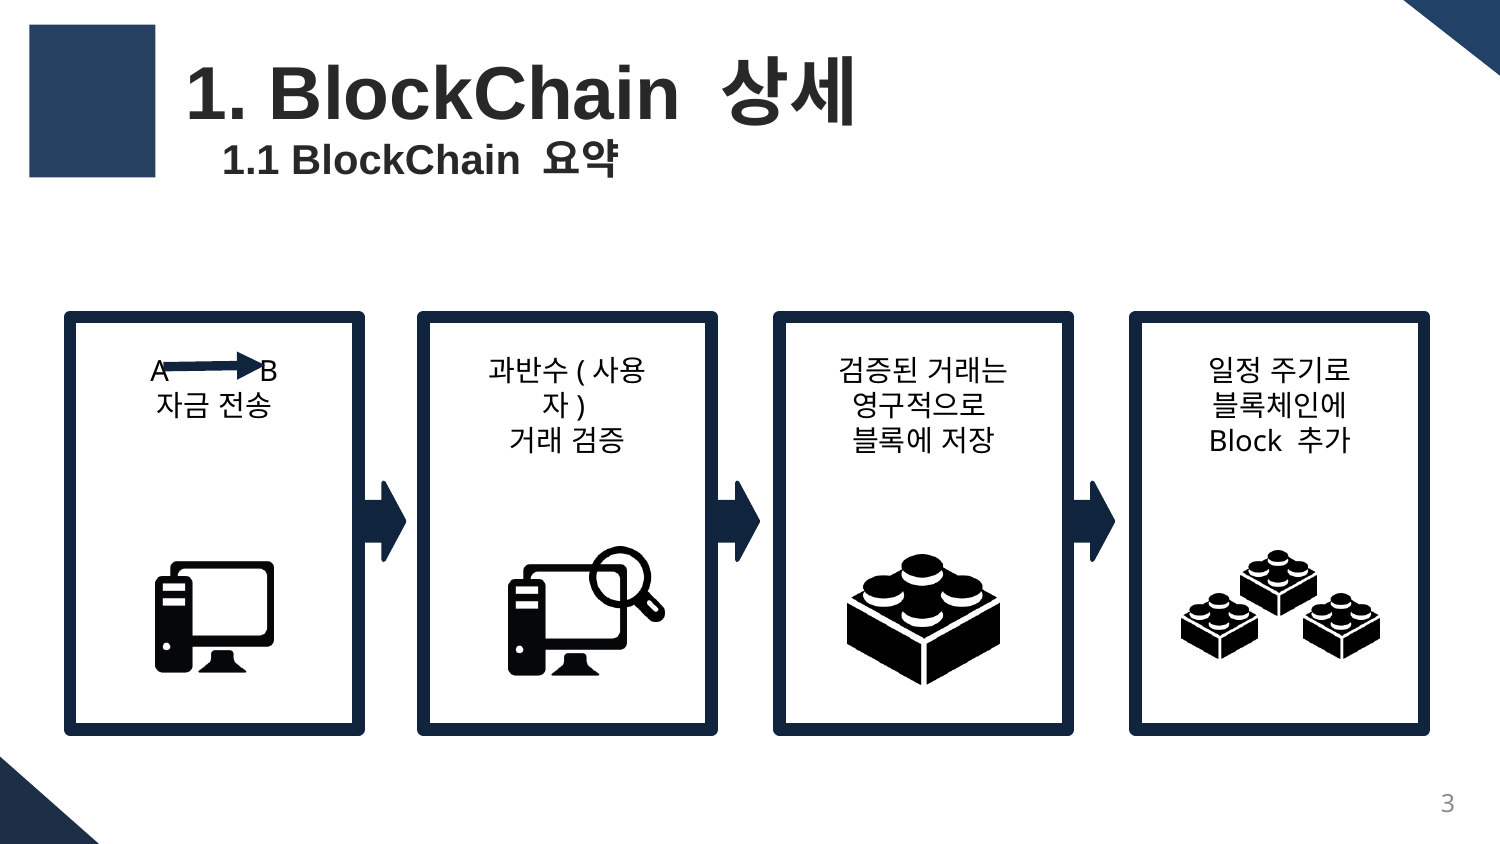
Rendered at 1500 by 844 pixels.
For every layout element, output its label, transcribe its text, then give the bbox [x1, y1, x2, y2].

slide_number 3 [1120, 782, 1471, 828]
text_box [779, 316, 1069, 730]
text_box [1181, 550, 1380, 659]
text_box [1403, 0, 1500, 76]
text_box [1073, 480, 1115, 563]
picture [154, 556, 274, 676]
picture [847, 553, 1000, 685]
text_box 1. BlockChain 상세 [171, 11, 1366, 123]
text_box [69, 316, 359, 730]
text_box [29, 24, 156, 178]
picture [508, 546, 665, 679]
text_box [423, 316, 712, 730]
text_box [717, 480, 760, 563]
text_box [363, 480, 407, 563]
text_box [1135, 316, 1425, 730]
text_box 1.1 BlockChain 요약 [184, 90, 1379, 201]
text_box [0, 756, 100, 844]
